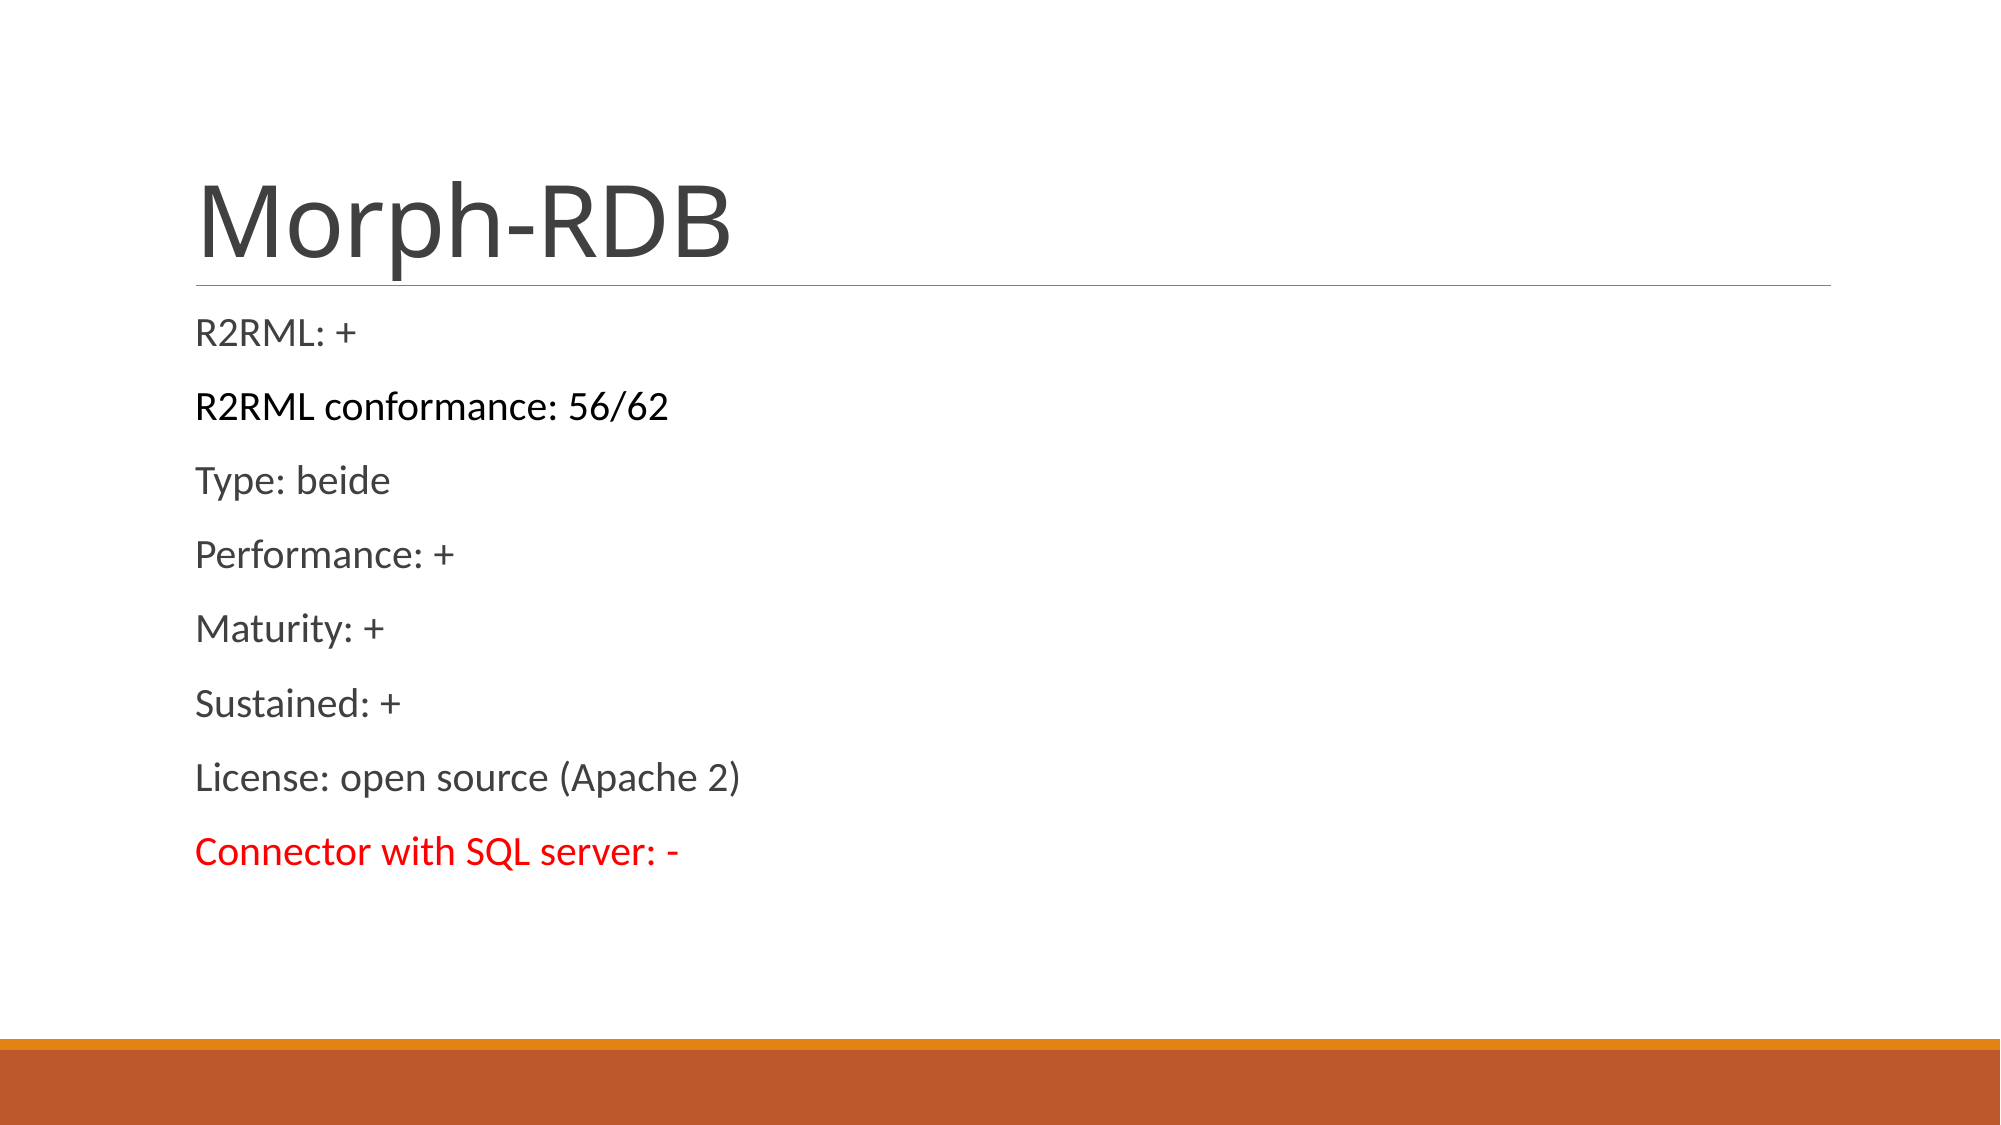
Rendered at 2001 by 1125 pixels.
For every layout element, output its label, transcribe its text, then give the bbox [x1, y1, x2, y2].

list R2RML: + R2RML conformance: 56/62 Type: beide Performance: + Maturity: + Sustained: + License: open source (Apache 2) Connector with SQL server: - [180, 302, 1830, 963]
title Morph-RDB [180, 47, 1830, 285]
